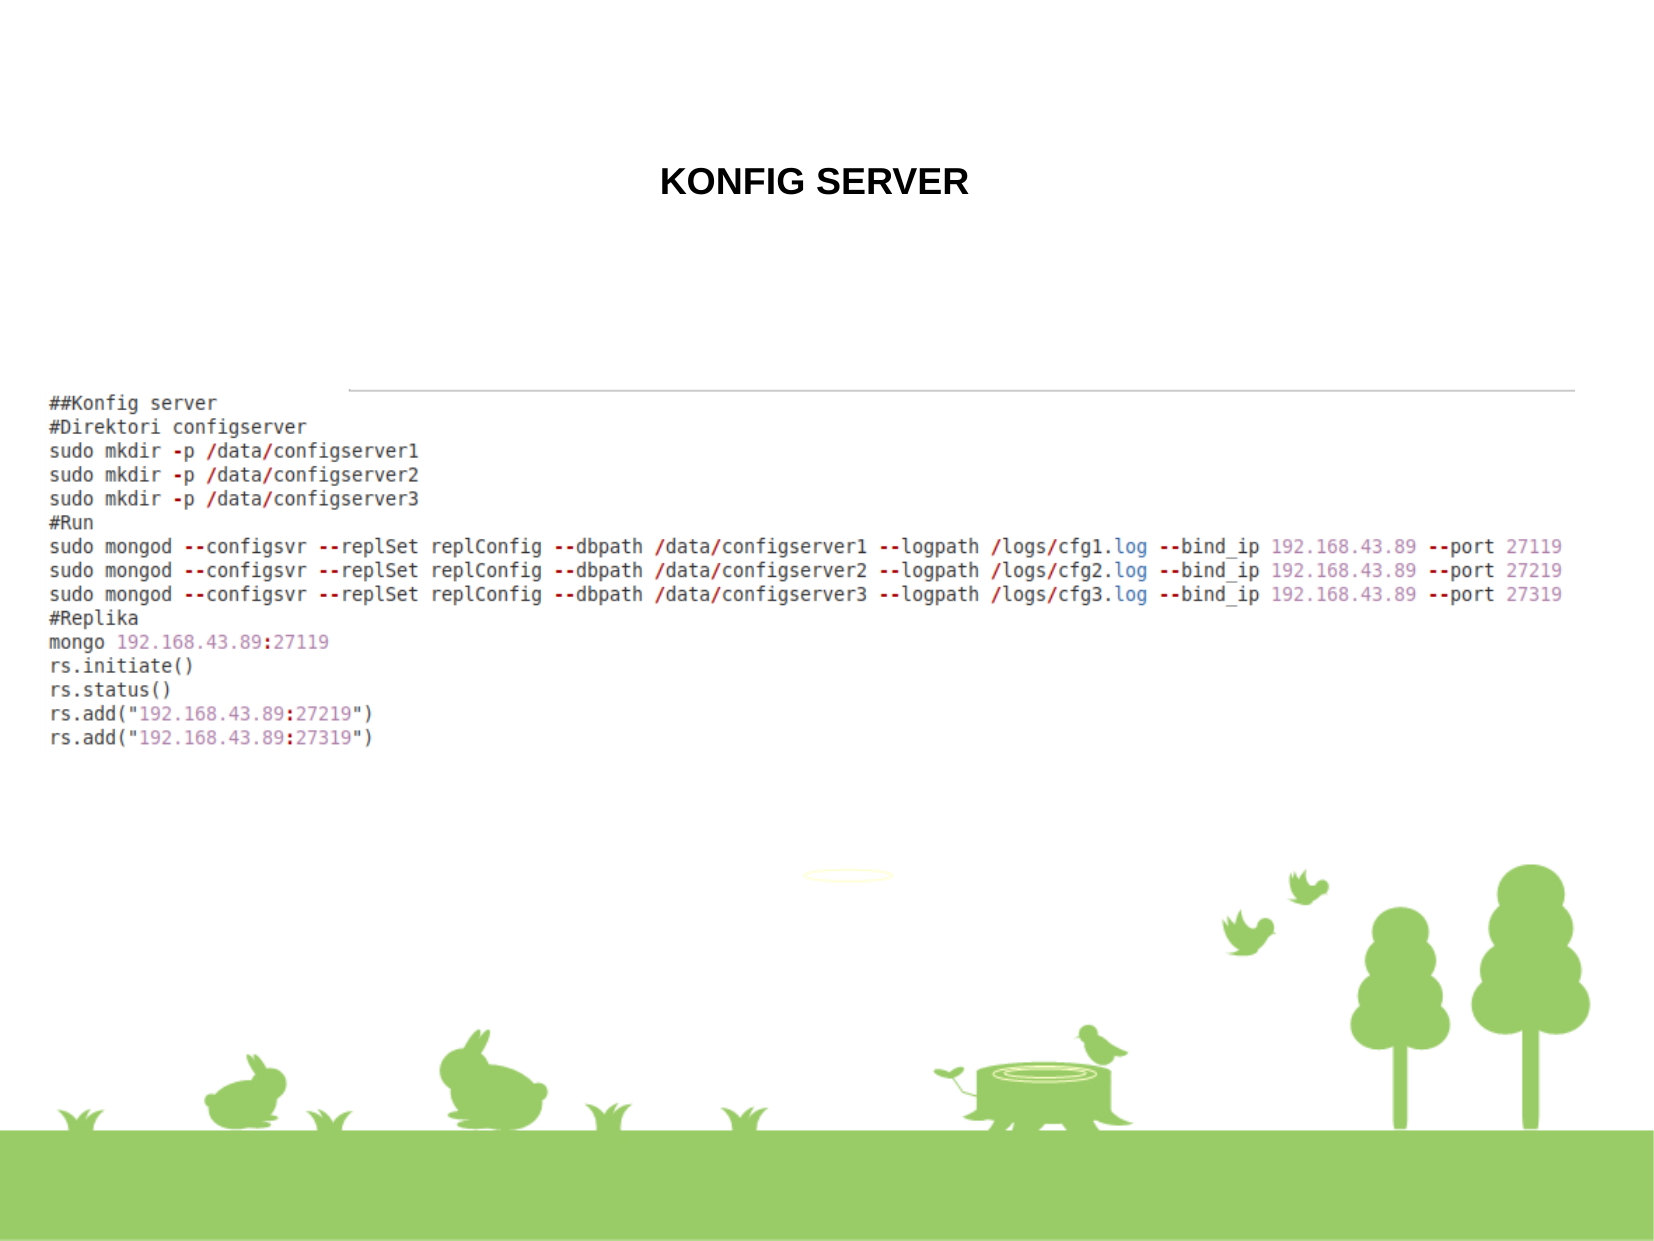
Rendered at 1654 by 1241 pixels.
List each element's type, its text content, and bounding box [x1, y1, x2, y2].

picture [0, 0, 1654, 1241]
text_box KONFIG SERVER [645, 150, 1485, 207]
